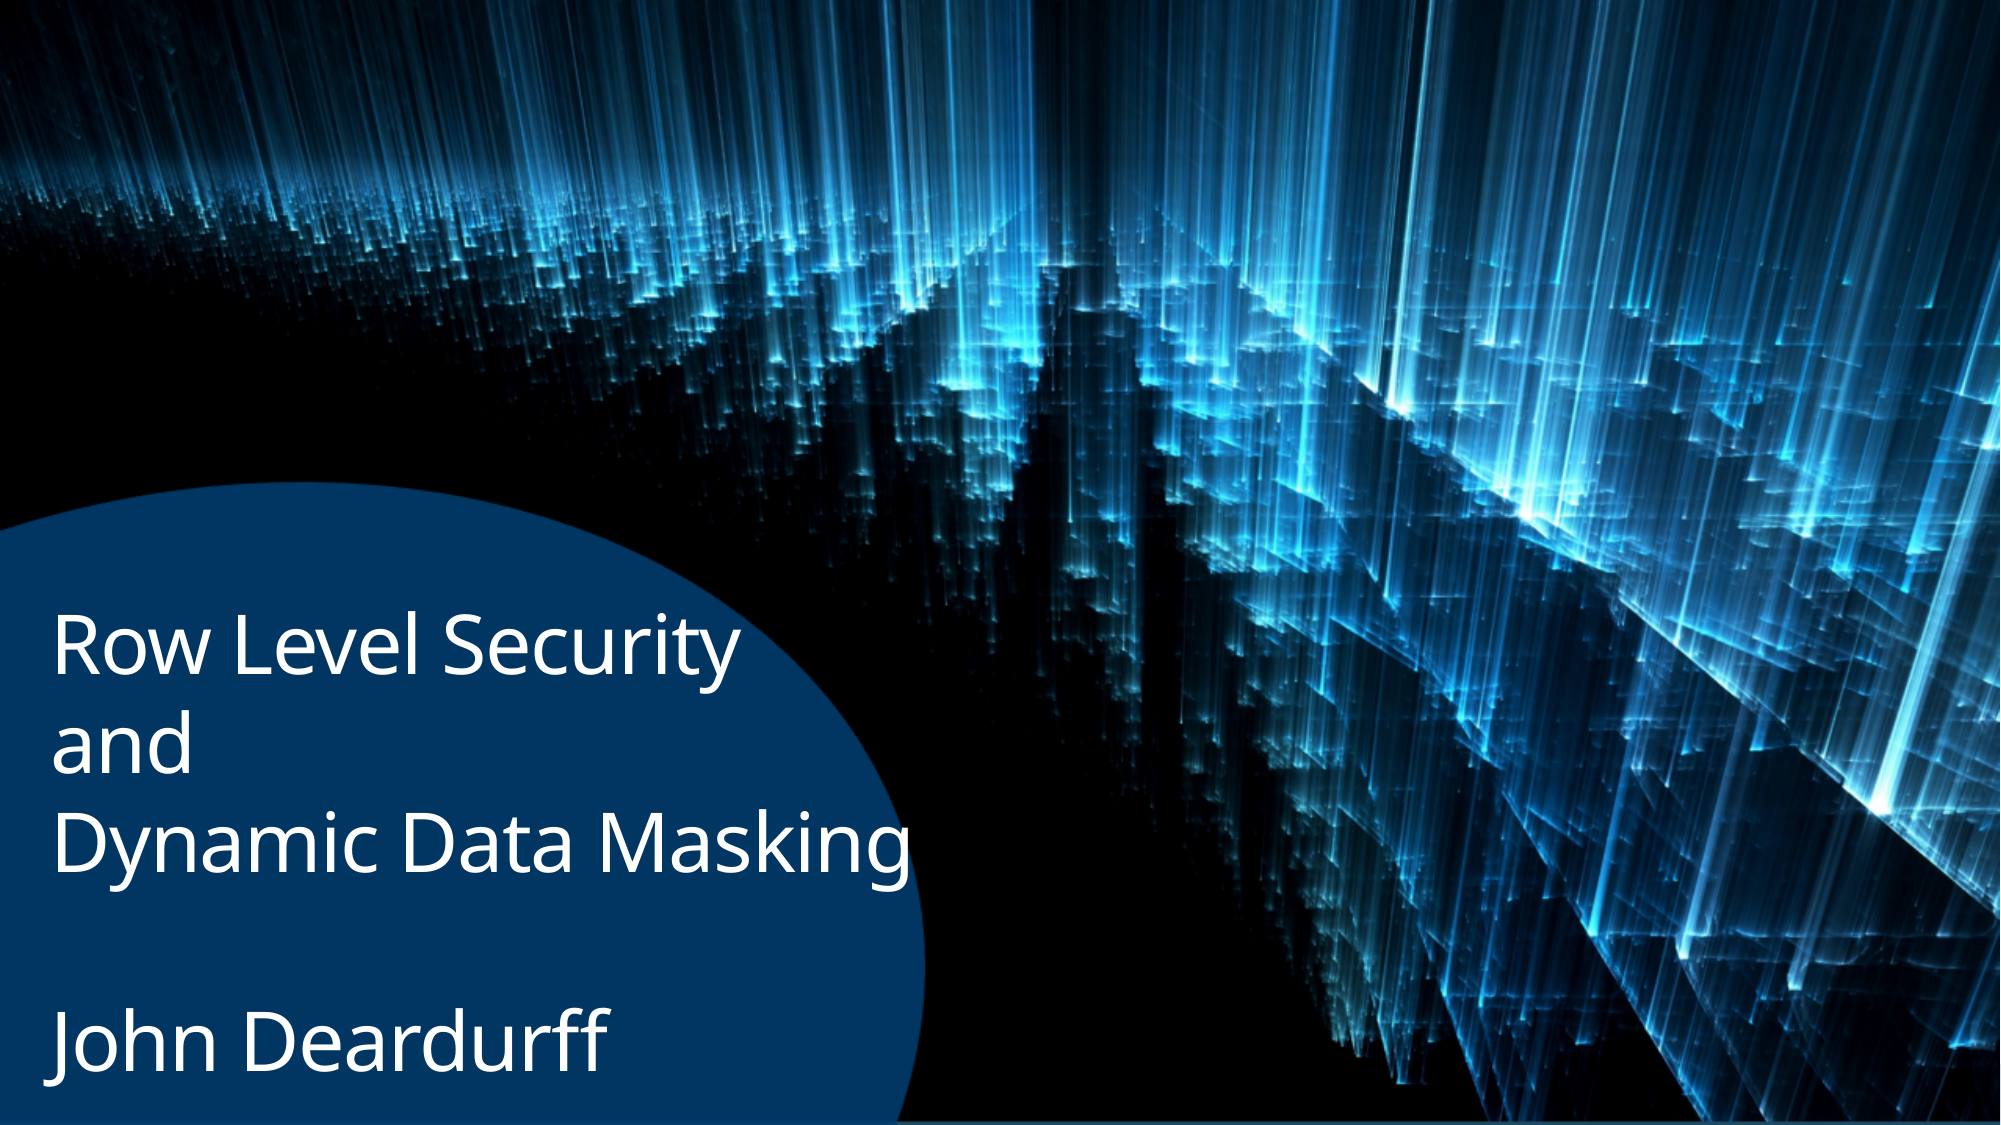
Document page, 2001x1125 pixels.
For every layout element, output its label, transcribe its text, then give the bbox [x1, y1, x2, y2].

picture [0, 0, 2001, 1125]
title Row Level Security and Dynamic Data Masking John Deardurff [26, 576, 1056, 871]
